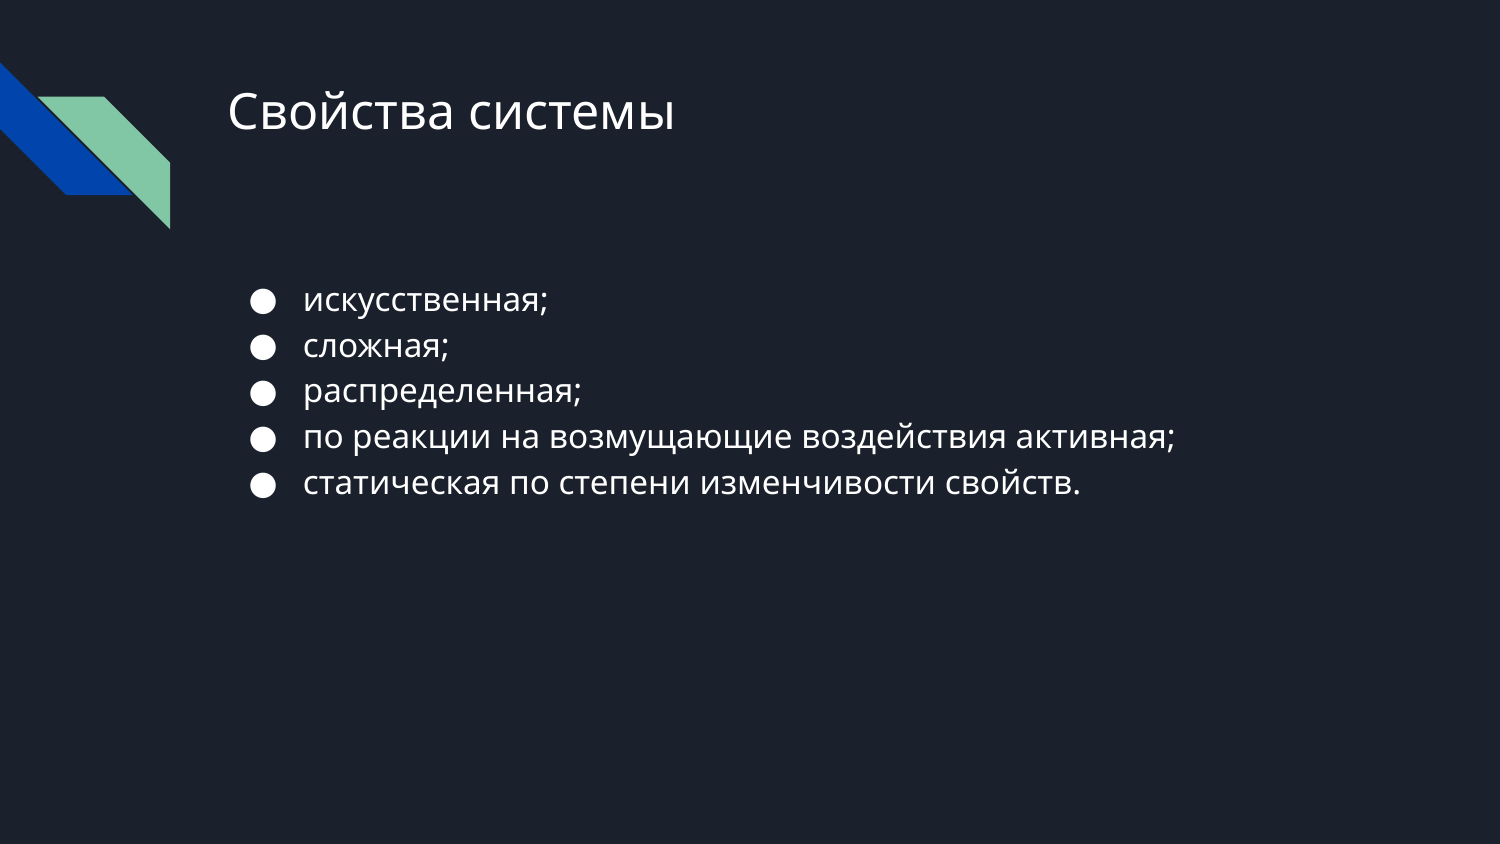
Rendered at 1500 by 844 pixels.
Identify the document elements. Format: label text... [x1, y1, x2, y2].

list искусственная; сложная; распределенная; по реакции на возмущающие воздействия активная; статическая по степени изменчивости свойств. [212, 257, 1368, 735]
title Свойства системы [212, 64, 1368, 215]
